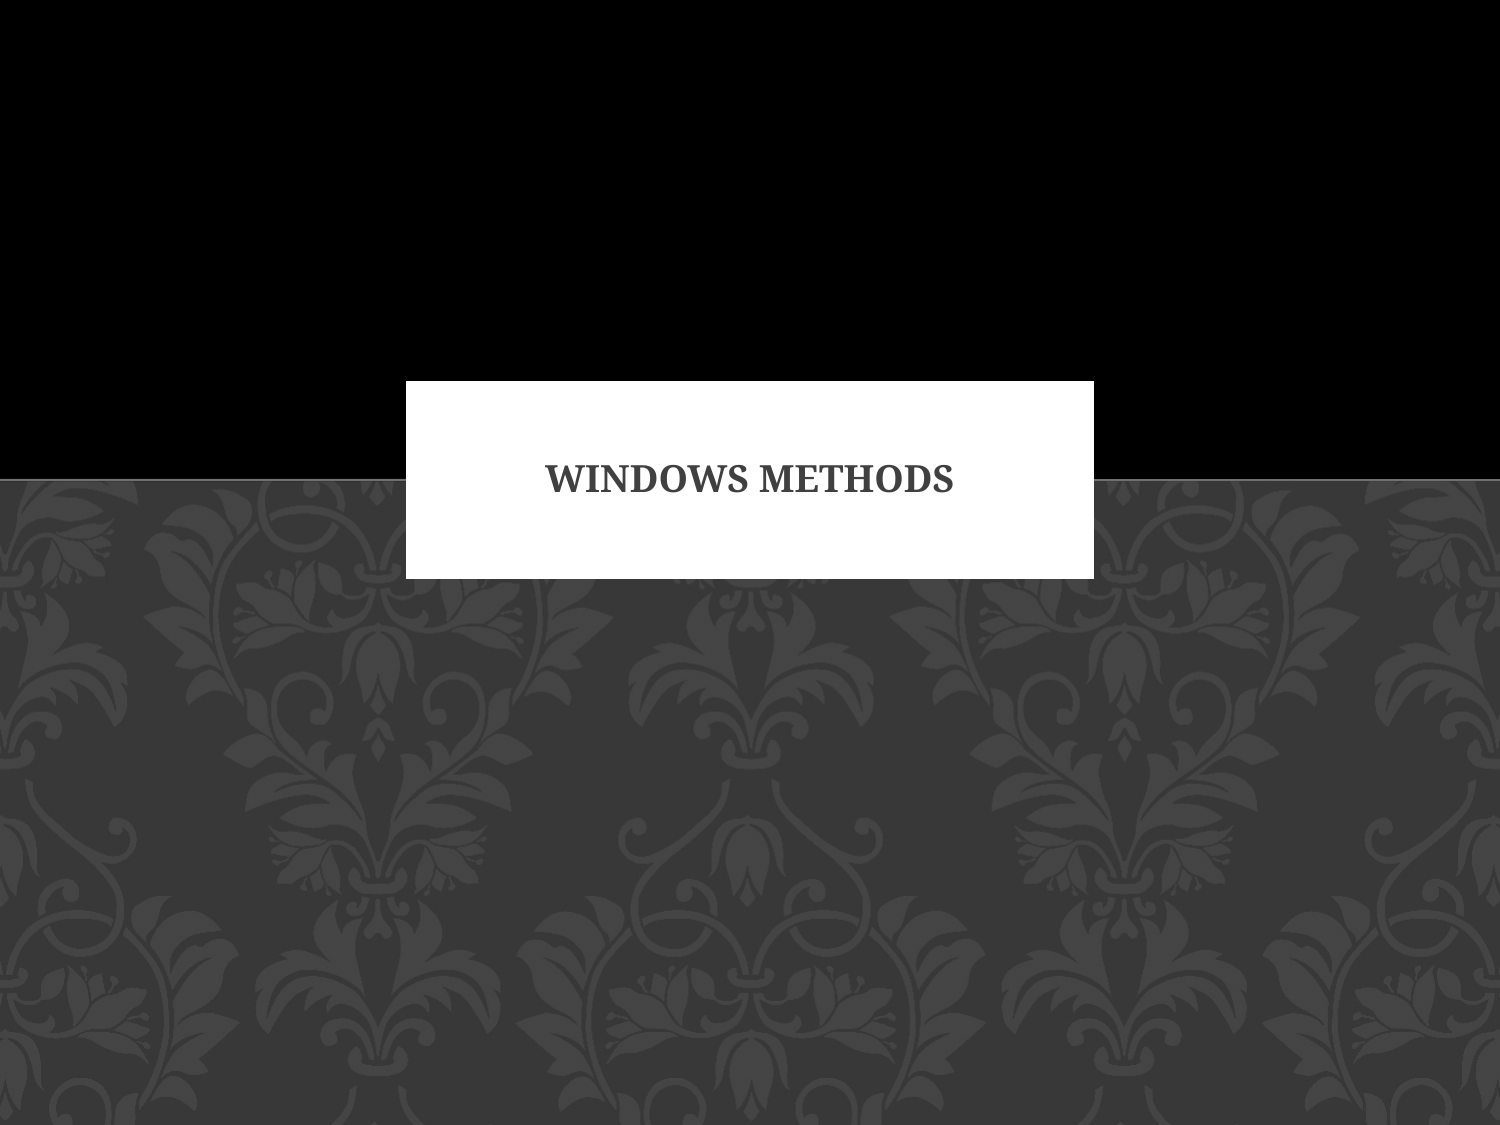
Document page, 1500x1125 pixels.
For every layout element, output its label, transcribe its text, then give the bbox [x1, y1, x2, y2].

title Windows Methods [415, 387, 1085, 506]
